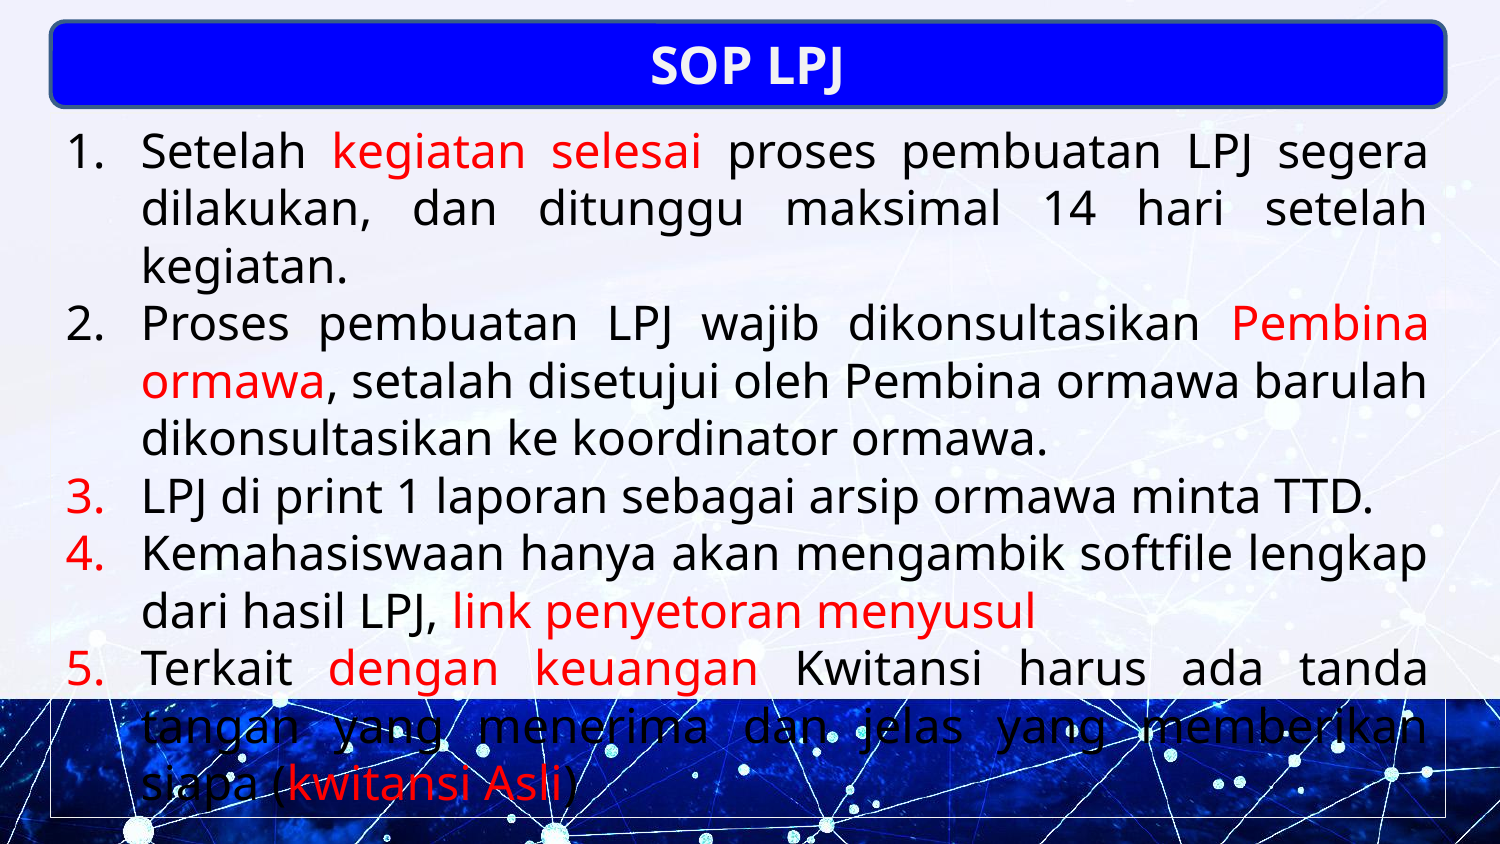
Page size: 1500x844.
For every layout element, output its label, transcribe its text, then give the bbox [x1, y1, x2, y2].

text_box SOP LPJ [50, 21, 1446, 108]
text_box Setelah kegiatan selesai proses pembuatan LPJ segera dilakukan, dan ditunggu maksimal 14 hari setelah kegiatan. Proses pembuatan LPJ wajib dikonsultasikan Pembina ormawa, setalah disetujui oleh Pembina ormawa barulah dikonsultasikan ke koordinator ormawa. LPJ di print 1 laporan sebagai arsip ormawa minta TTD. Kemahasiswaan hanya akan mengambik softfile lengkap dari hasil LPJ, link penyetoran menyusul Terkait dengan keuangan Kwitansi harus ada tanda tangan yang menerima dan jelas yang memberikan siapa (kwitansi Asli) [50, 113, 1446, 818]
picture [0, 0, 1500, 844]
